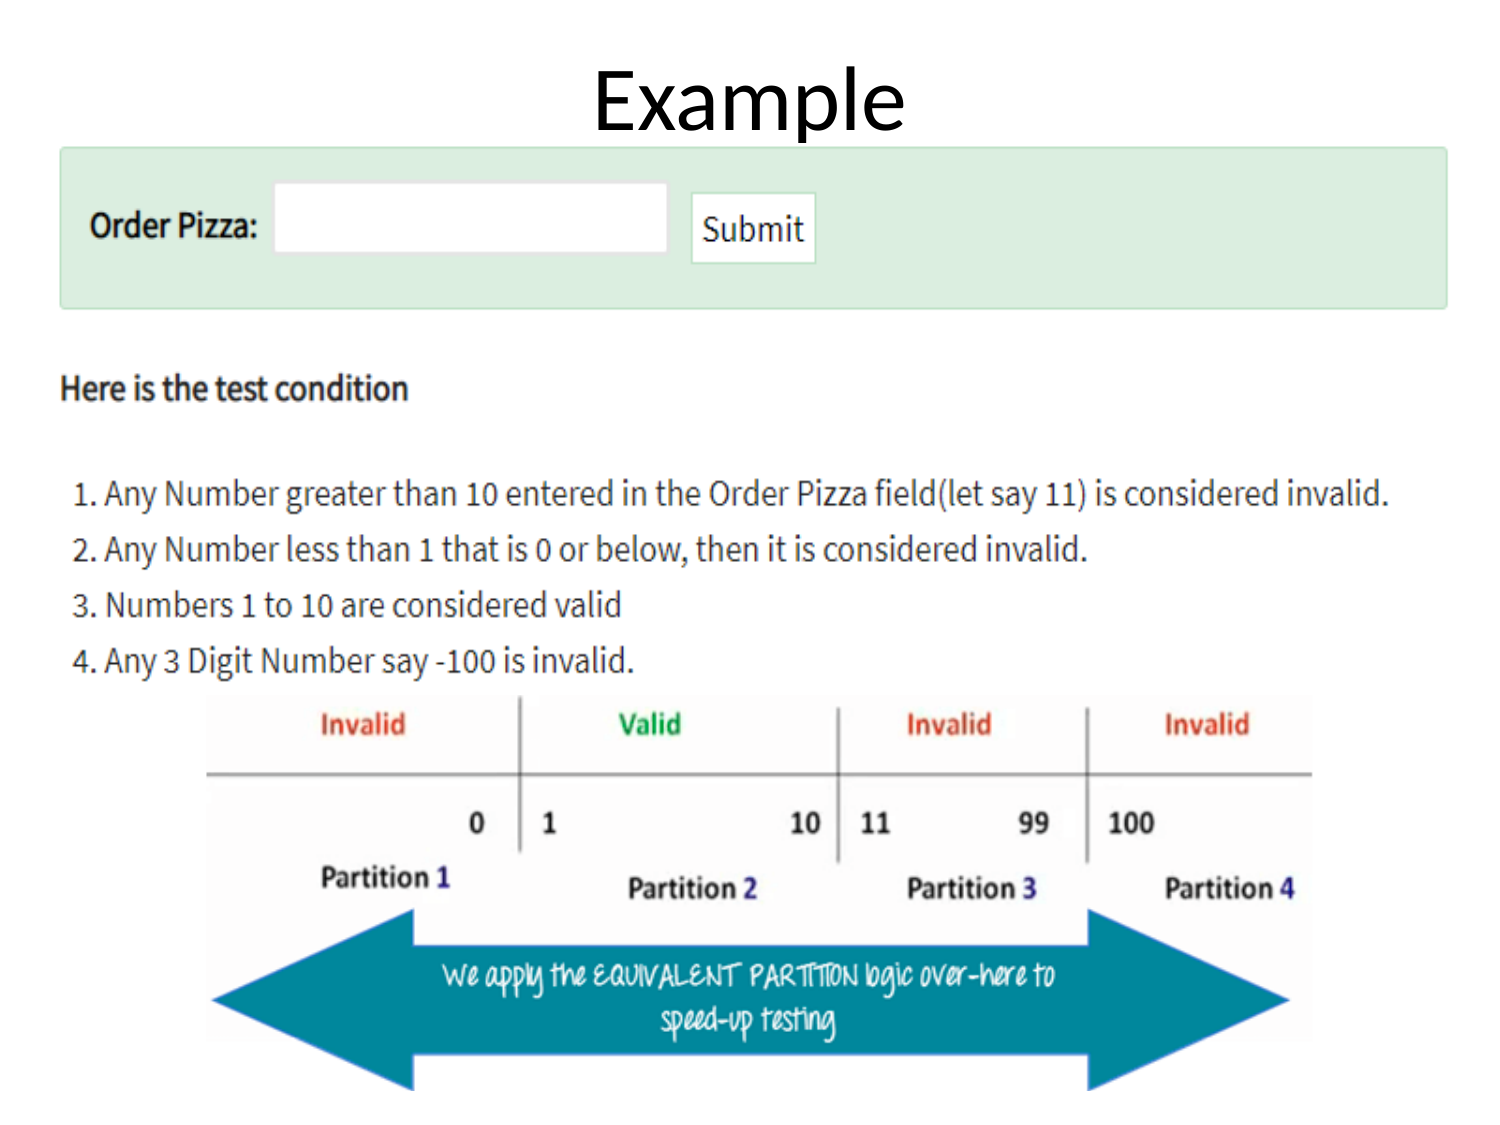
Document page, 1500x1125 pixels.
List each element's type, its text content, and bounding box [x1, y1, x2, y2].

title Example [75, 0, 1425, 141]
picture [45, 143, 1495, 1091]
